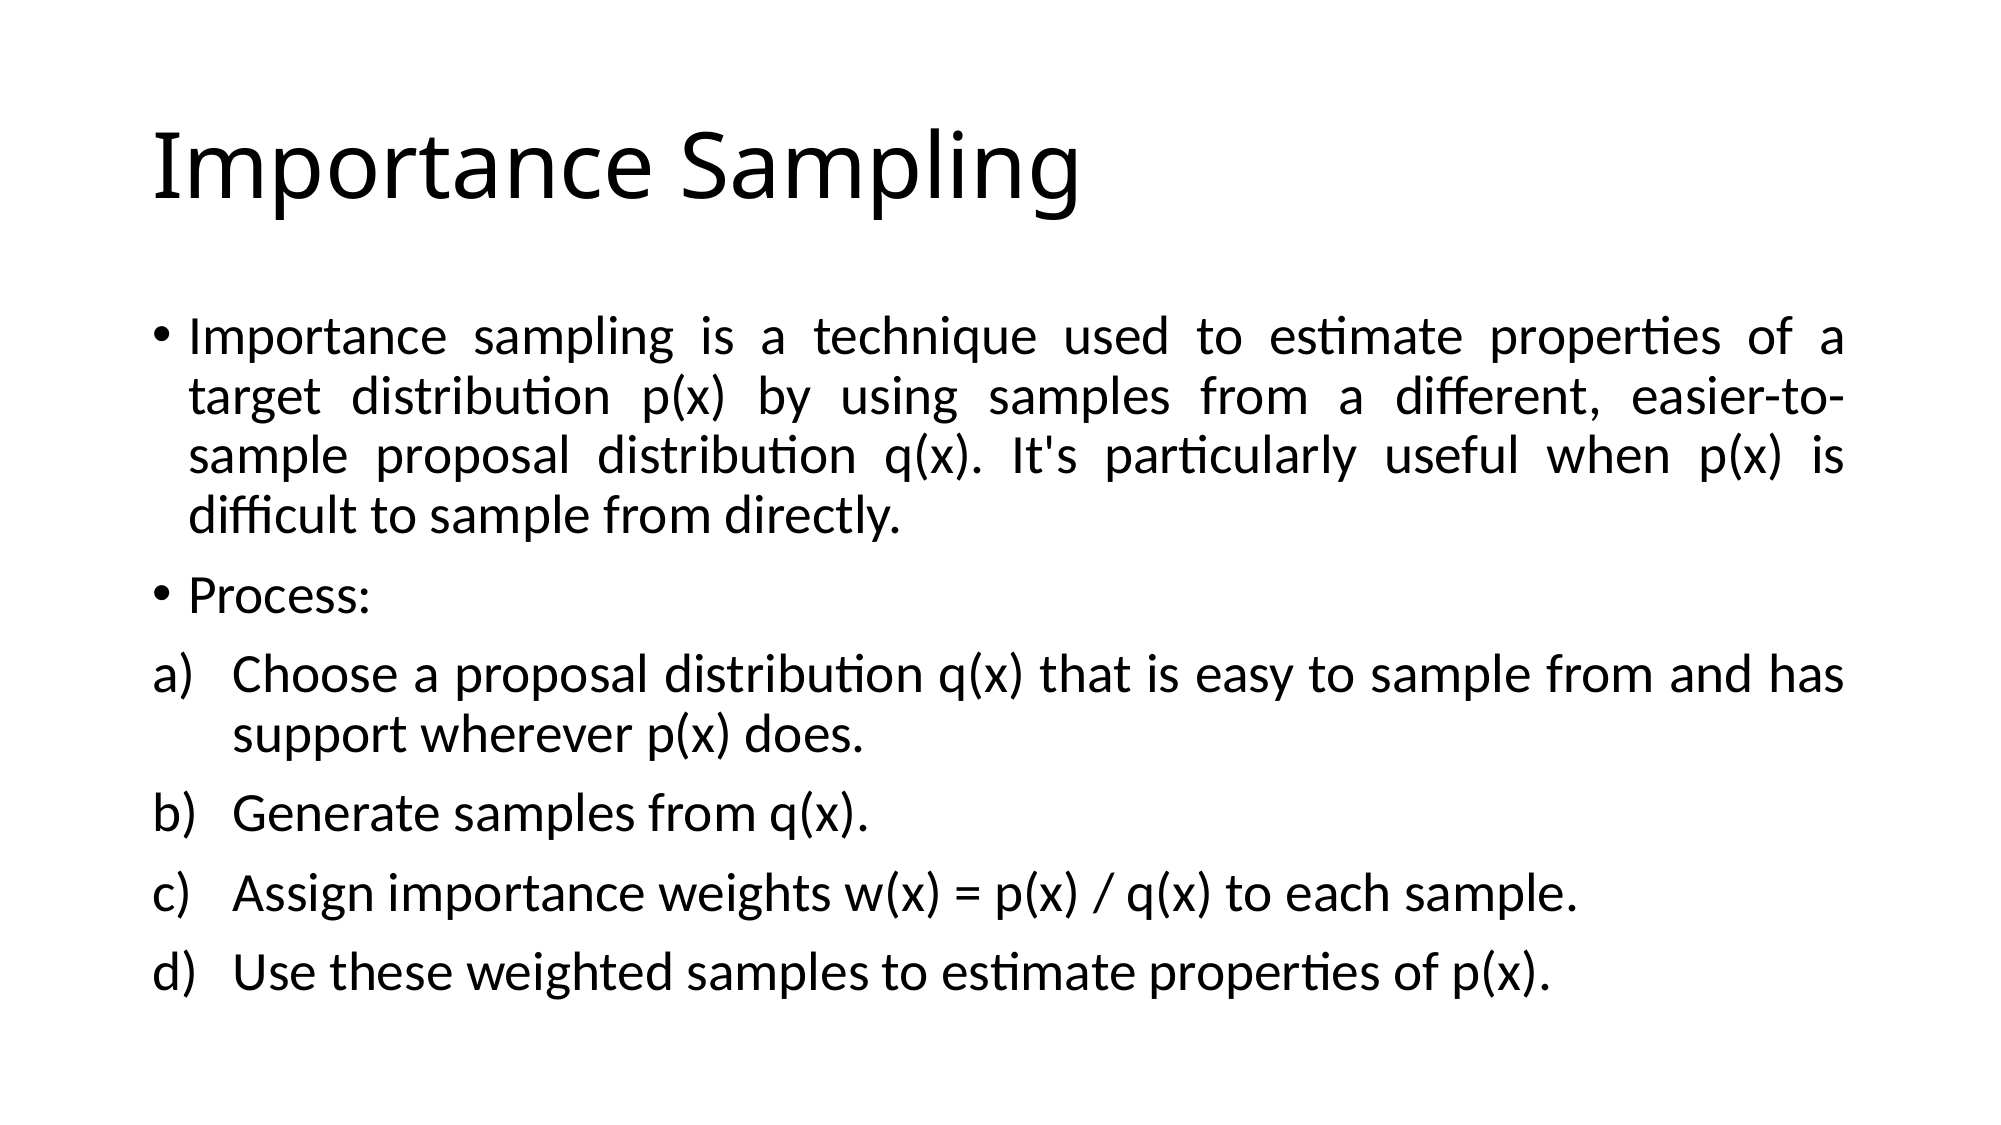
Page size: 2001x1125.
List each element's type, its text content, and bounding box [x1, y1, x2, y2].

title Importance Sampling [137, 59, 1863, 278]
list Importance sampling is a technique used to estimate properties of a target distribution p(x) by using samples from a different, easier-to-sample proposal distribution q(x). It's particularly useful when p(x) is difficult to sample from directly. Process: Choose a proposal distribution q(x) that is easy to sample from and has support wherever p(x) does. Generate samples from q(x). Assign importance weights w(x) = p(x) / q(x) to each sample. Use these weighted samples to estimate properties of p(x). [137, 299, 1863, 1014]
